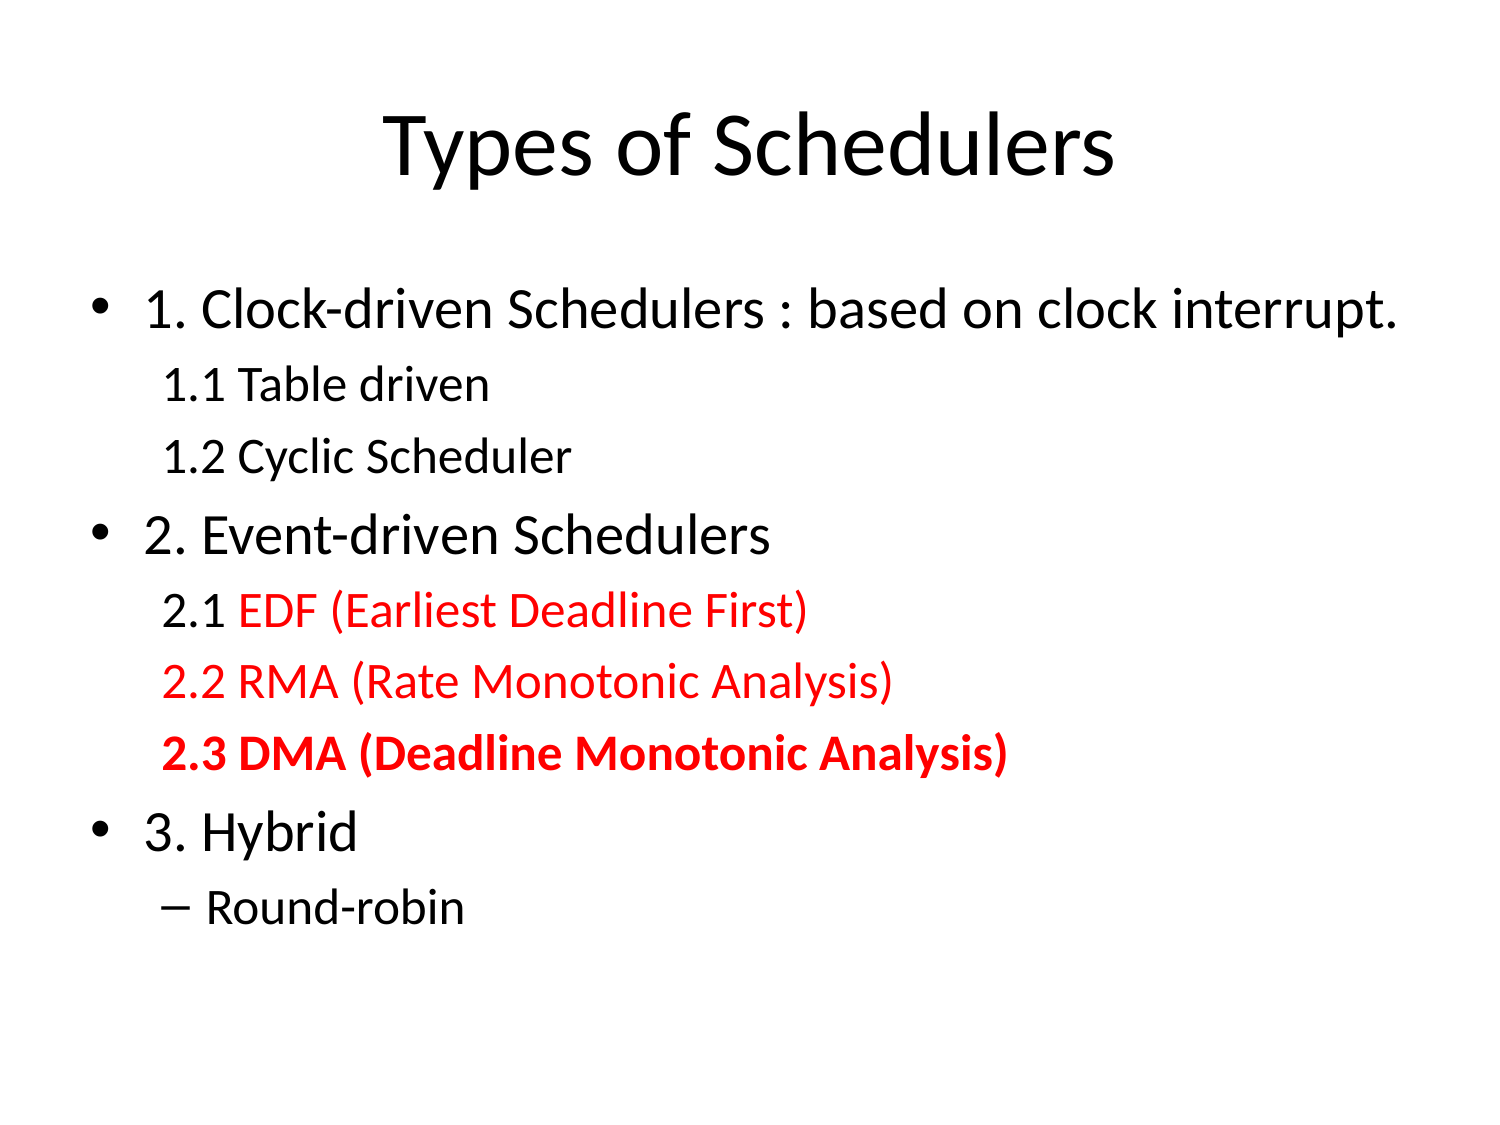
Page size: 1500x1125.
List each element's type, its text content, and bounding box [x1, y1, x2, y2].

list 1. Clock-driven Schedulers : based on clock interrupt. 1.1 Table driven 1.2 Cyclic Scheduler 2. Event-driven Schedulers 2.1 EDF (Earliest Deadline First) 2.2 RMA (Rate Monotonic Analysis) 2.3 DMA (Deadline Monotonic Analysis) 3. Hybrid Round-robin [75, 262, 1425, 1005]
title Types of Schedulers [75, 45, 1425, 233]
